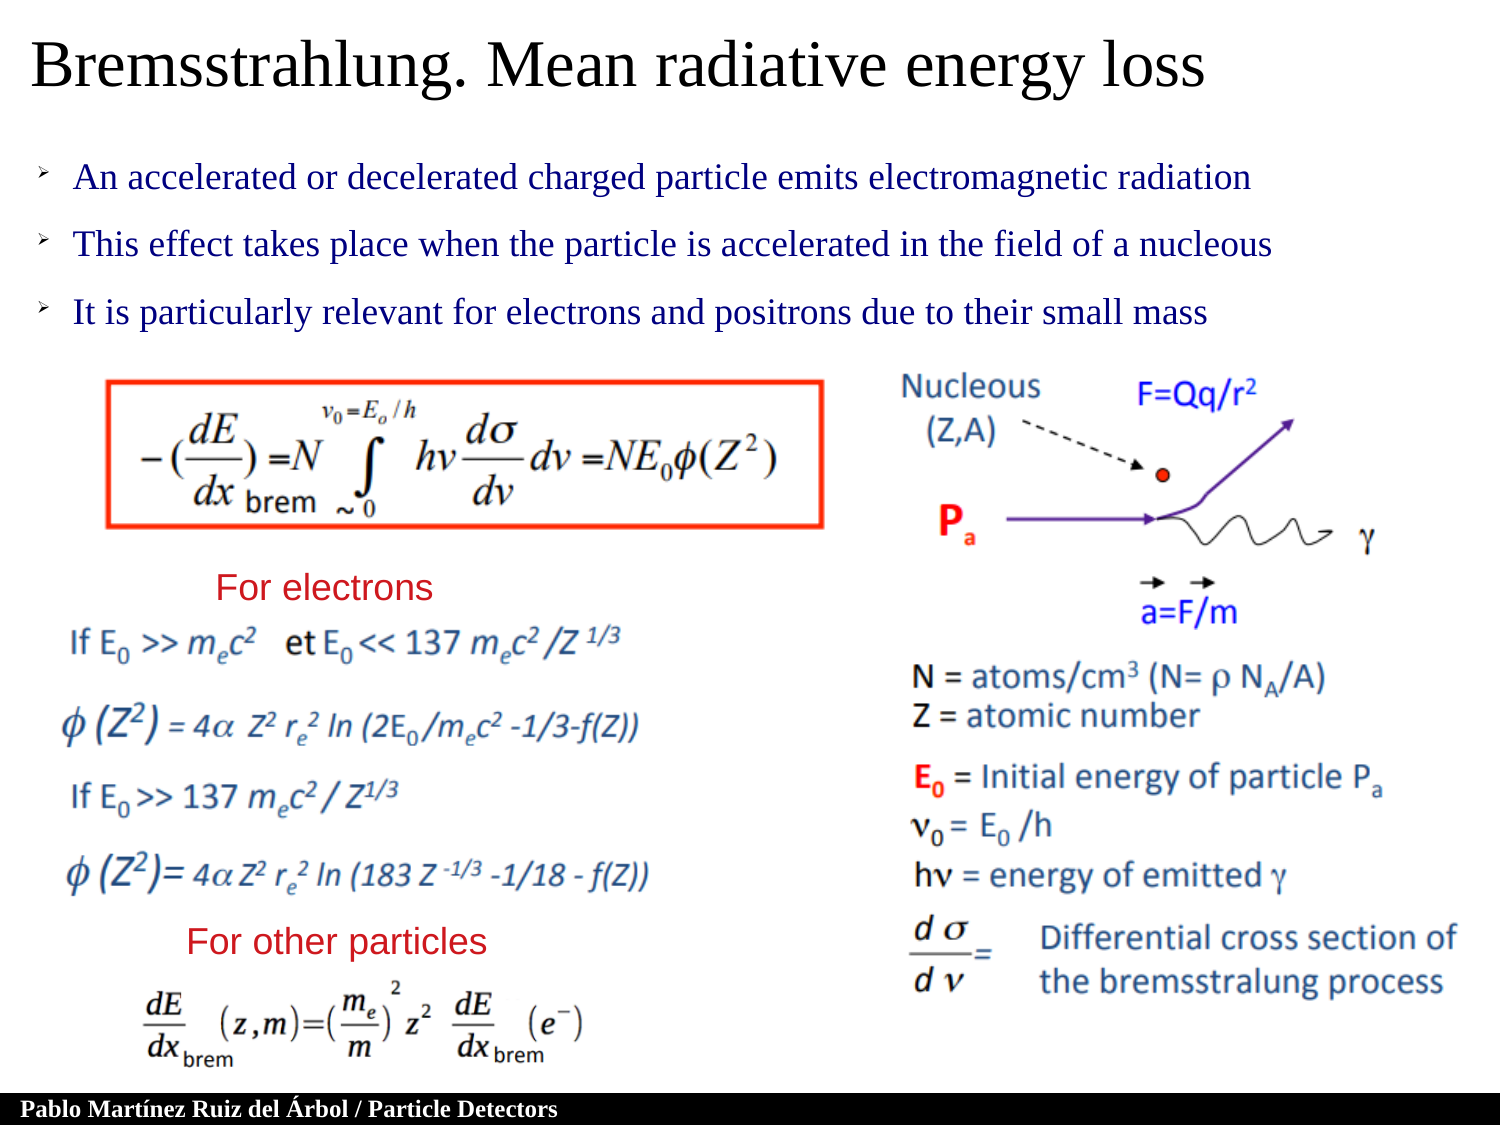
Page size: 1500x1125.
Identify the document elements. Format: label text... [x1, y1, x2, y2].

text_box For other particles [171, 911, 644, 970]
picture [884, 371, 1406, 631]
picture [91, 377, 839, 552]
text_box Bremsstrahlung. Mean radiative energy loss [0, 12, 1241, 120]
picture [46, 608, 638, 680]
picture [892, 649, 1489, 1027]
text_box An accelerated or decelerated charged particle emits electromagnetic radiation This effect takes place when the particle is accelerated in the field of a nucleous It is particularly relevant for electrons and positrons due to their small mass [17, 117, 1500, 308]
picture [129, 968, 605, 1080]
text_box For electrons [200, 560, 485, 607]
picture [48, 838, 656, 902]
picture [46, 682, 650, 833]
